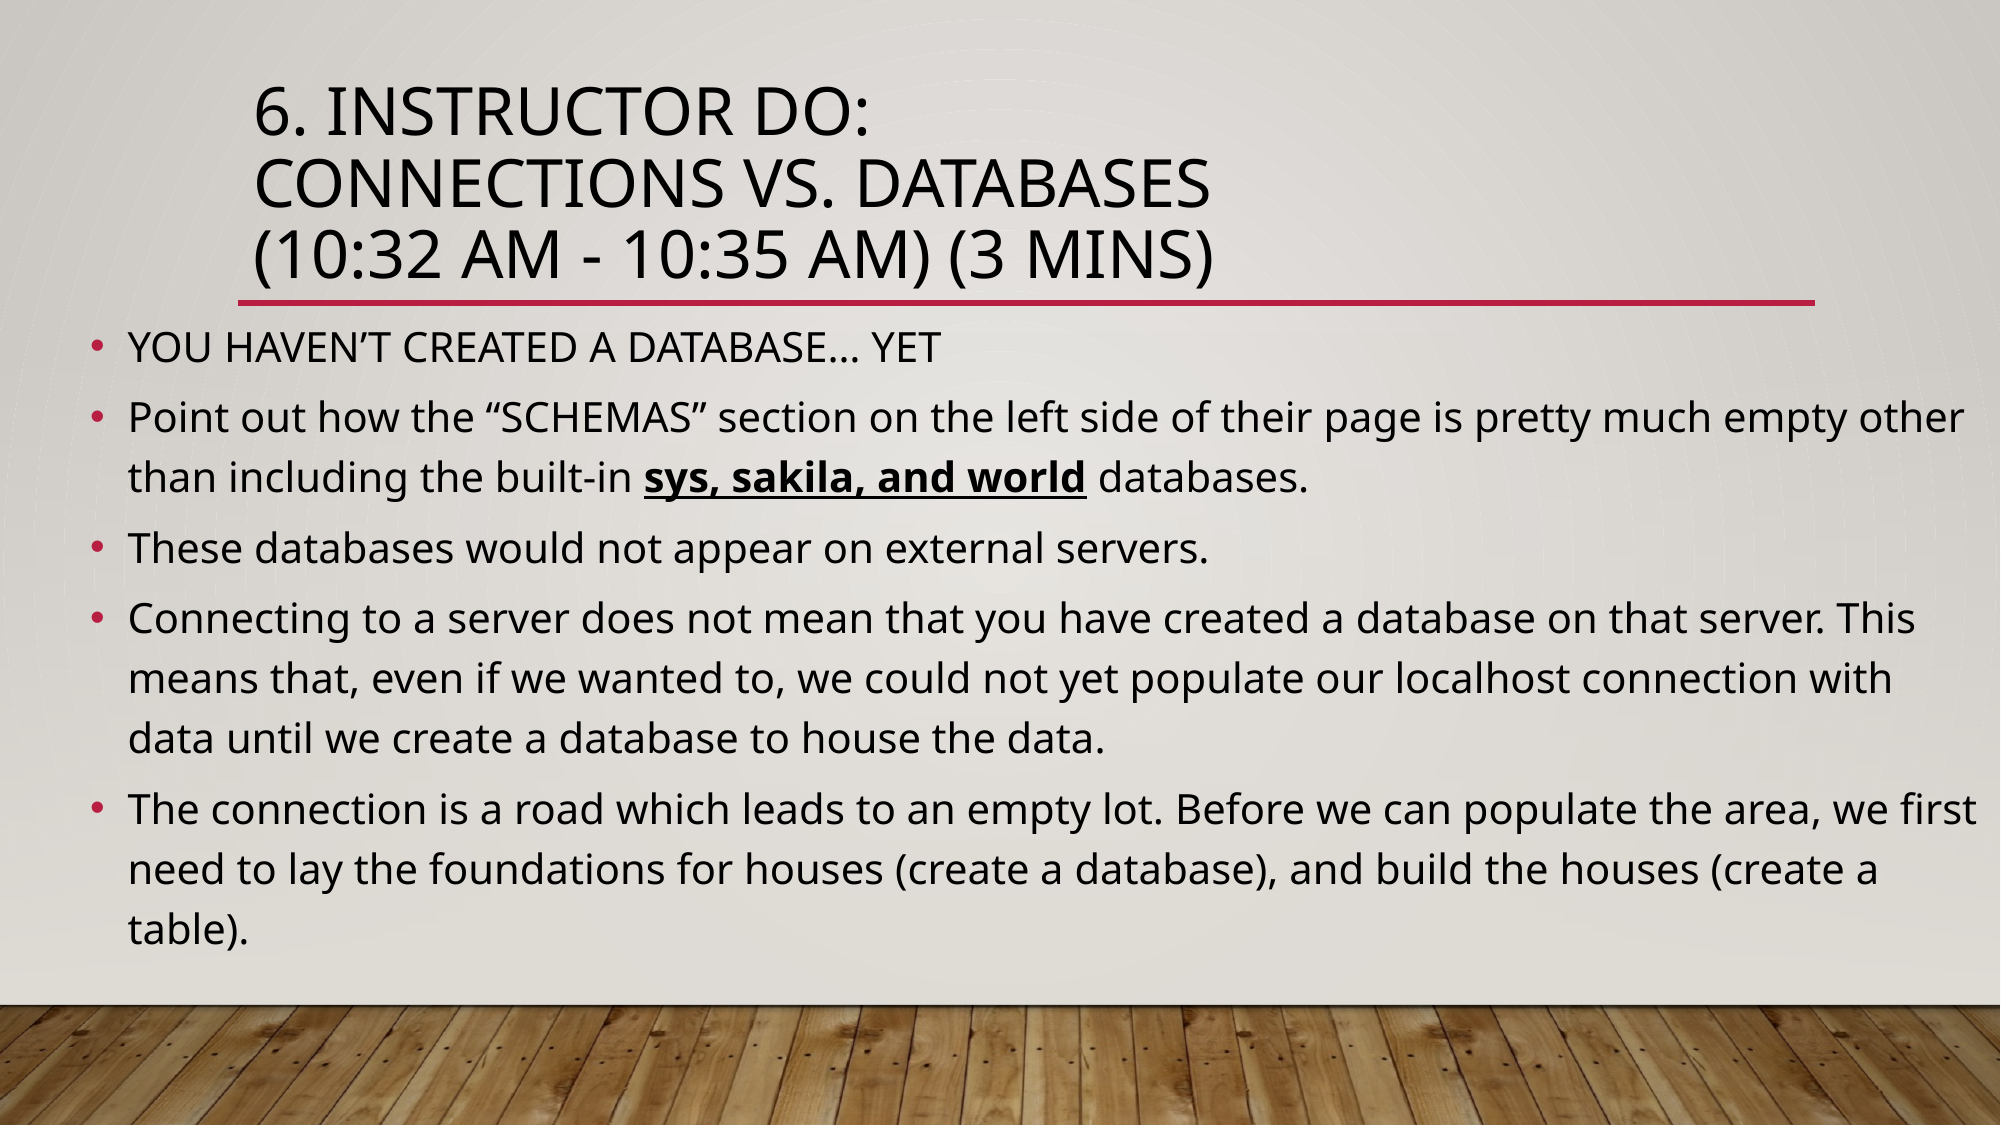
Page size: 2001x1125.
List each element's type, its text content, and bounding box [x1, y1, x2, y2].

title 6. Instructor Do: Connections Vs. Databases (10:32 AM - 10:35 AM) (3 mins) [238, 70, 1814, 291]
picture [0, 1005, 2000, 1125]
list YOU HAVEN’T CREATED A DATABASE… YET Point out how the “SCHEMAS” section on the left side of their page is pretty much empty other than including the built-in sys, sakila, and world databases. These databases would not appear on external servers. Connecting to a server does not mean that you have created a database on that server. This means that, even if we wanted to, we could not yet populate our localhost connection with data until we create a database to house the data. The connection is a road which leads to an empty lot. Before we can populate the area, we first need to lay the foundations for houses (create a database), and build the houses (create a table). [0, 303, 2000, 982]
